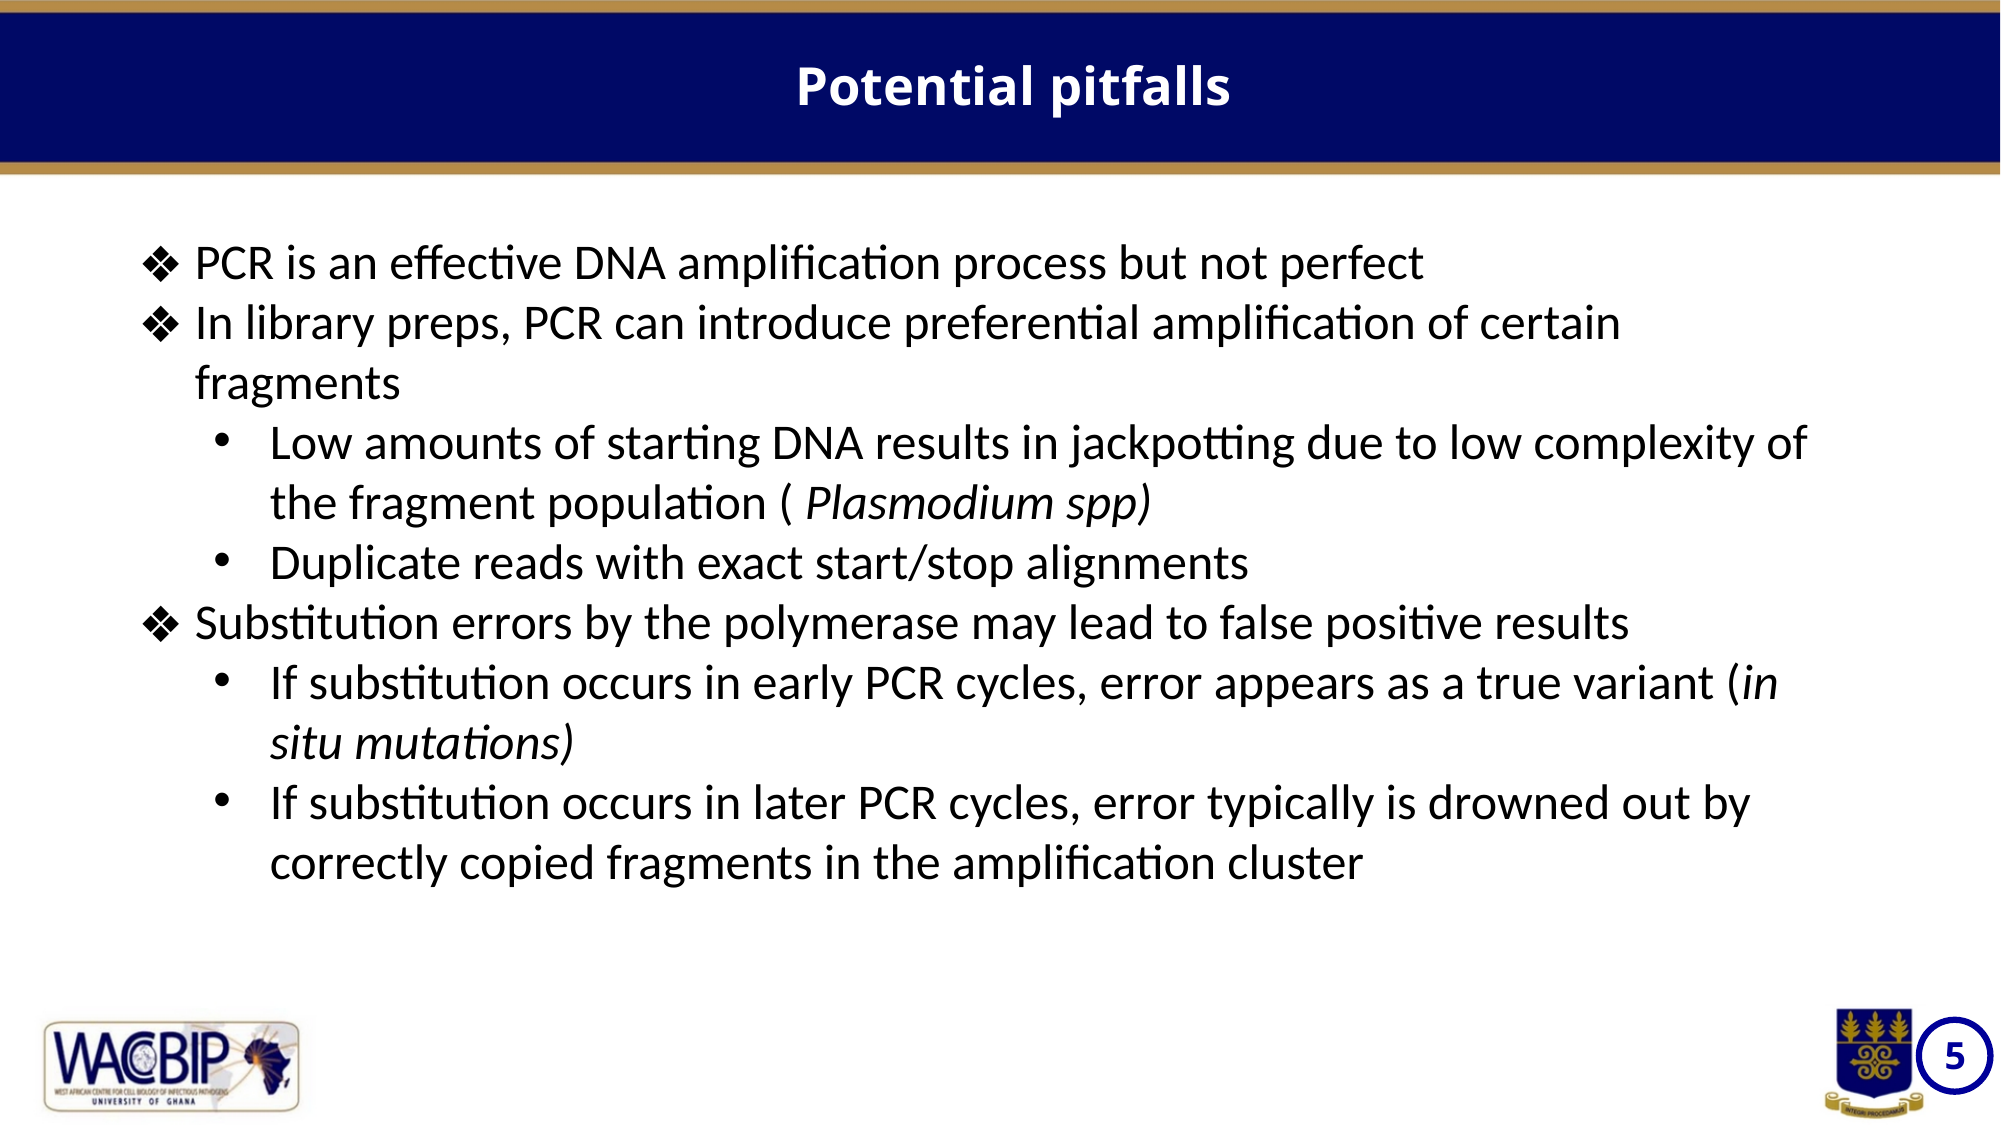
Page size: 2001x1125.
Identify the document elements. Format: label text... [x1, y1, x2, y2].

list Potential pitfalls [47, 52, 1966, 125]
picture [0, 0, 2001, 1125]
text_box PCR is an effective DNA amplification process but not perfect In library preps, PCR can introduce preferential amplification of certain fragments Low amounts of starting DNA results in jackpotting due to low complexity of the fragment population ( Plasmodium spp) Duplicate reads with exact start/stop alignments Substitution errors by the polymerase may lead to false positive results If substitution occurs in early PCR cycles, error appears as a true variant (in situ mutations) If substitution occurs in later PCR cycles, error typically is drowned out by correctly copied fragments in the amplification cluster [123, 222, 1835, 898]
